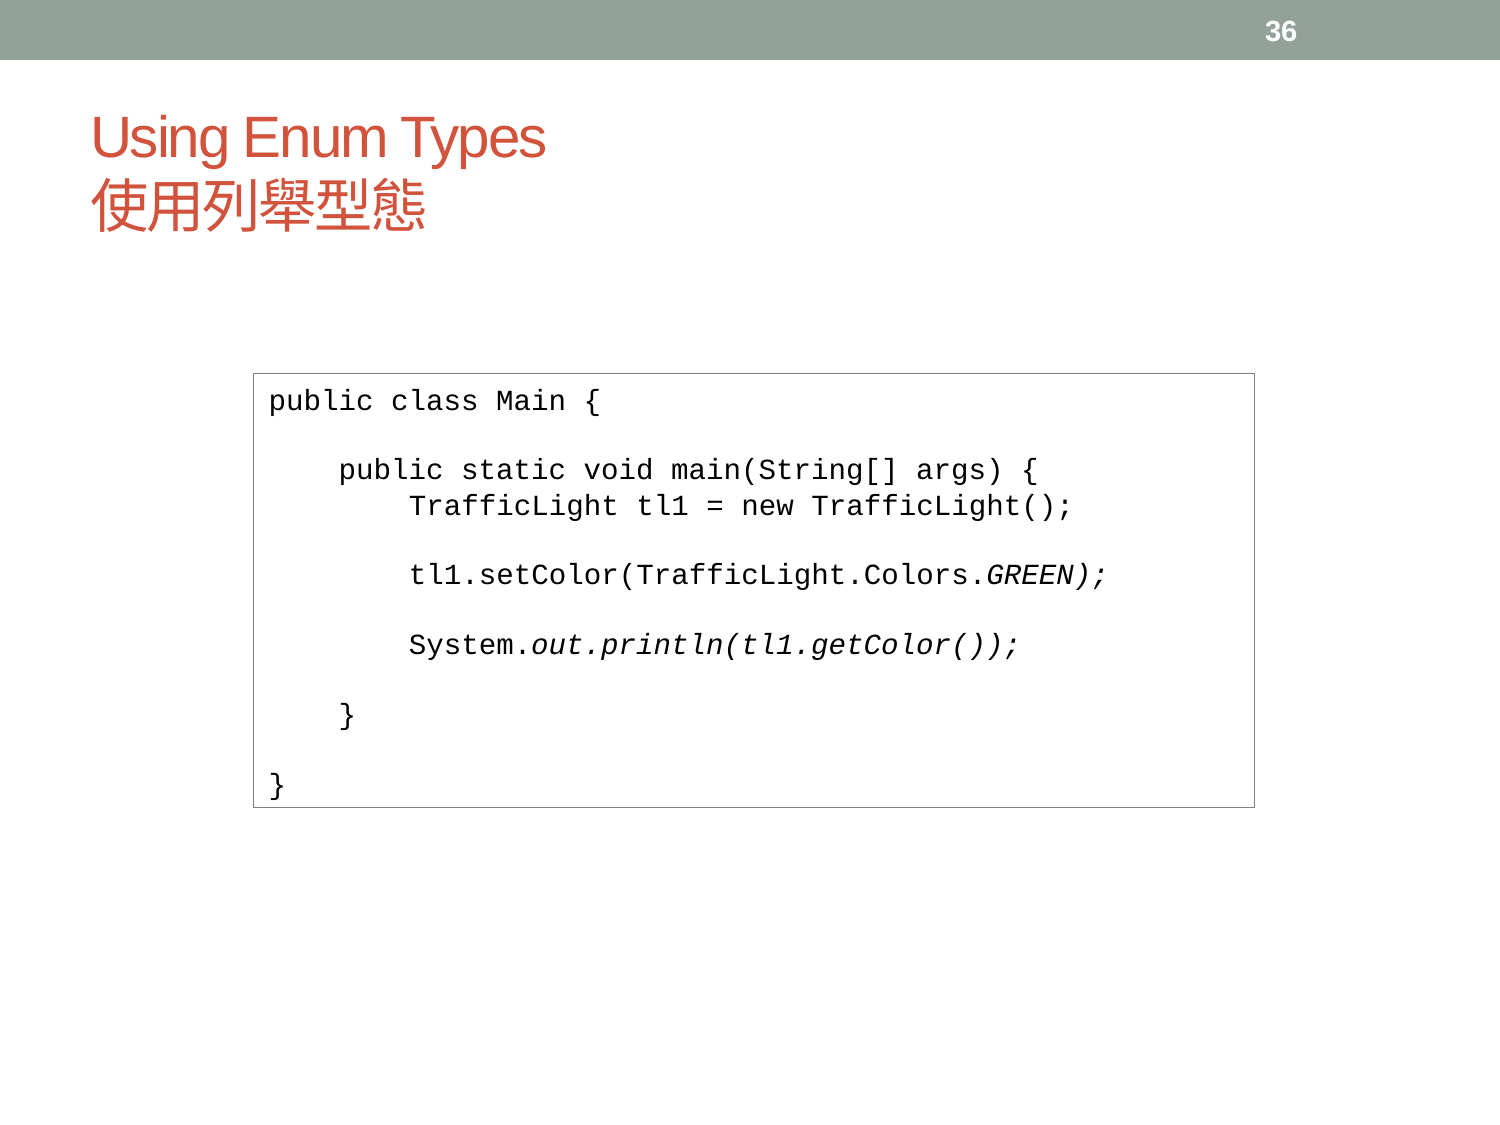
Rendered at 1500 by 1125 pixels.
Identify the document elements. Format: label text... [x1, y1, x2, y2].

slide_number 36 [1250, 3, 1425, 57]
title Using Enum Types 使用列舉型態 [75, 87, 1425, 250]
text_box public class Main { public static void main(String[] args) { TrafficLight tl1 = new TrafficLight(); tl1.setColor(TrafficLight.Colors.GREEN); System.out.println(tl1.getColor()); } } [253, 373, 1255, 808]
